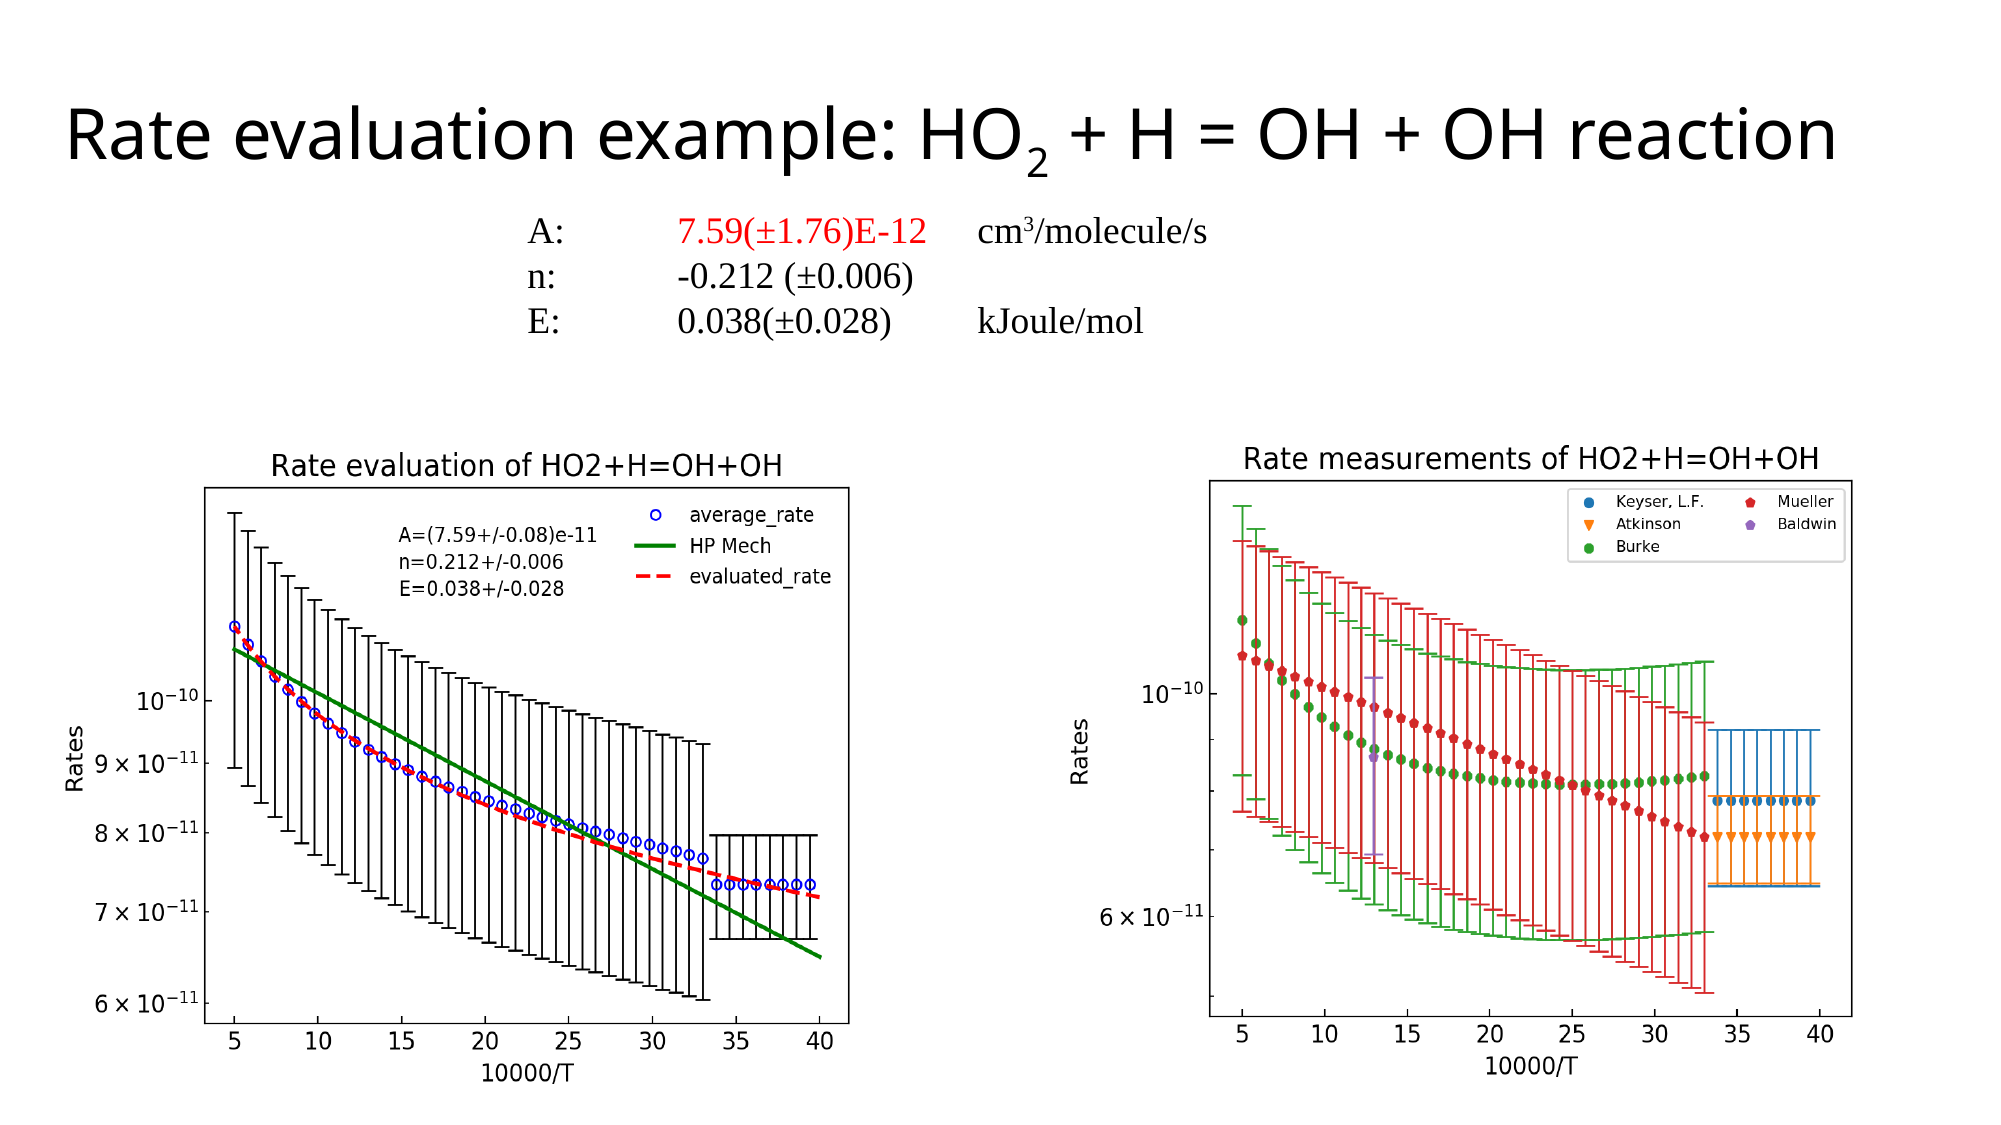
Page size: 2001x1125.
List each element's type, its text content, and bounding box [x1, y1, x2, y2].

title Rate evaluation example: HO2 + H = OH + OH reaction [42, 59, 1863, 209]
text_box A: 7.59(±1.76)E-12 cm3/molecule/s n: -0.212 (±0.006) E: 0.038(±0.028) kJoule/mol [512, 198, 1264, 349]
picture [1064, 397, 1939, 1093]
picture [61, 404, 936, 1100]
